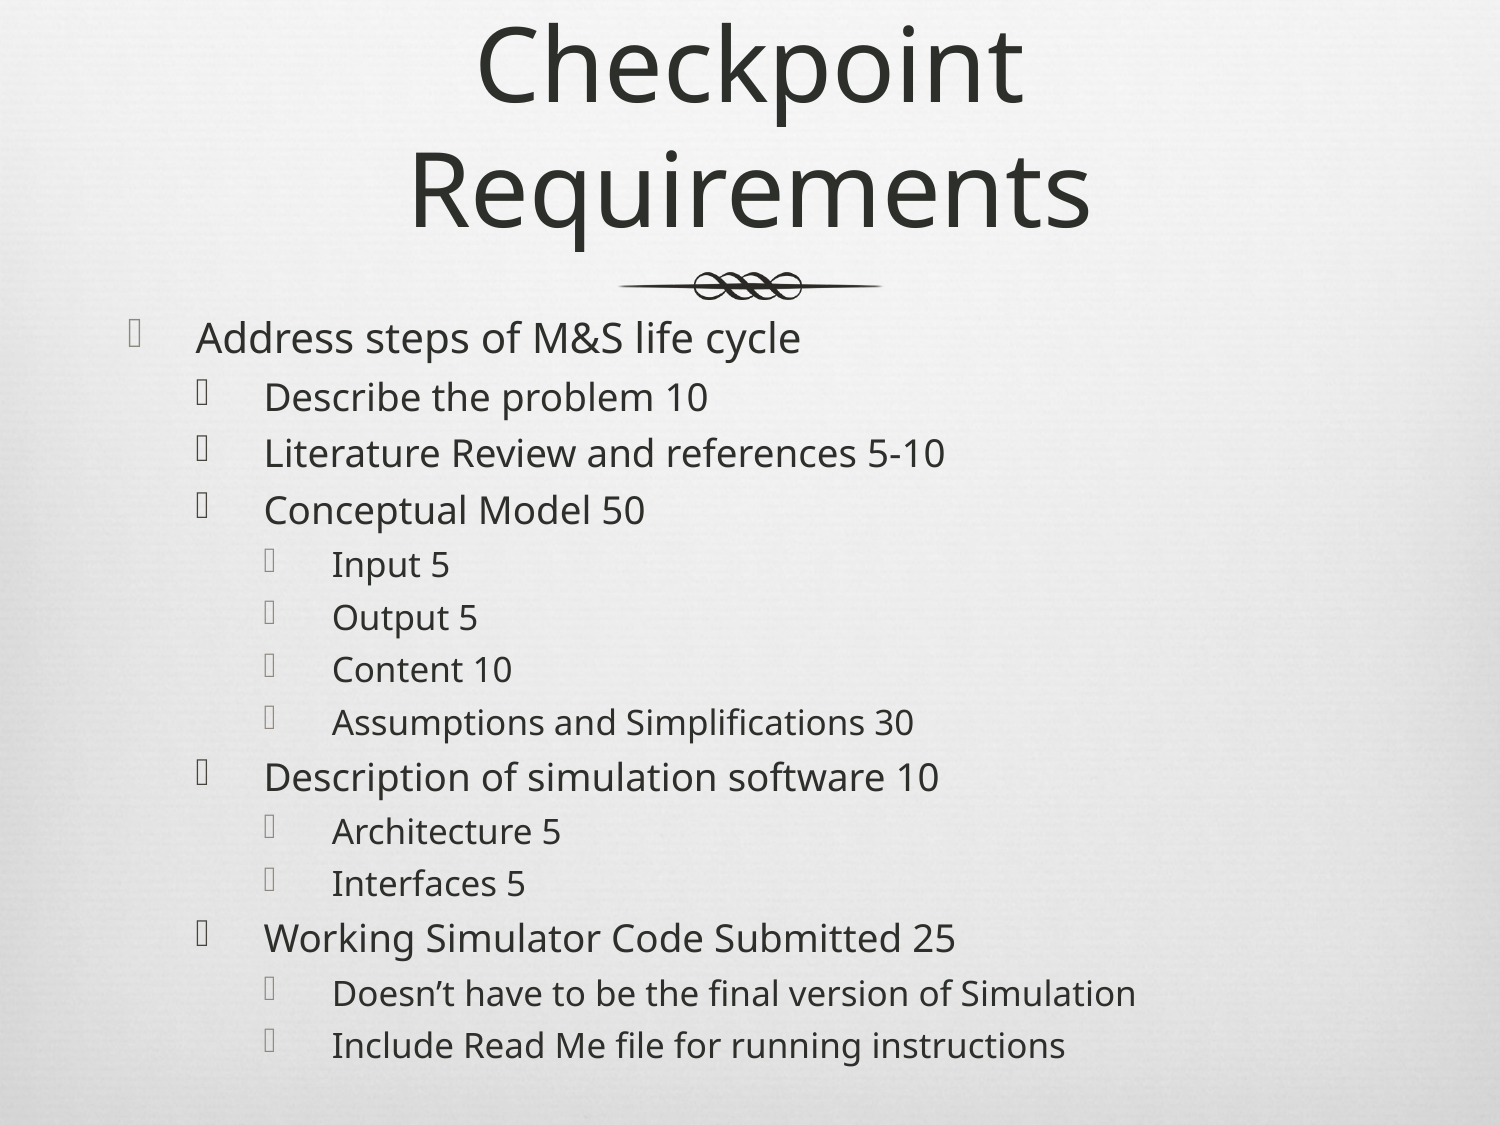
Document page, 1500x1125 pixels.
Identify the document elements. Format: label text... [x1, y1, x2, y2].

list Address steps of M&S life cycle Describe the problem 10 Literature Review and references 5-10 Conceptual Model 50 Input 5 Output 5 Content 10 Assumptions and Simplifications 30 Description of simulation software 10 Architecture 5 Interfaces 5 Working Simulator Code Submitted 25 Doesn’t have to be the final version of Simulation Include Read Me file for running instructions [112, 304, 1388, 1074]
picture [615, 272, 885, 300]
title Checkpoint Requirements [112, 11, 1388, 236]
